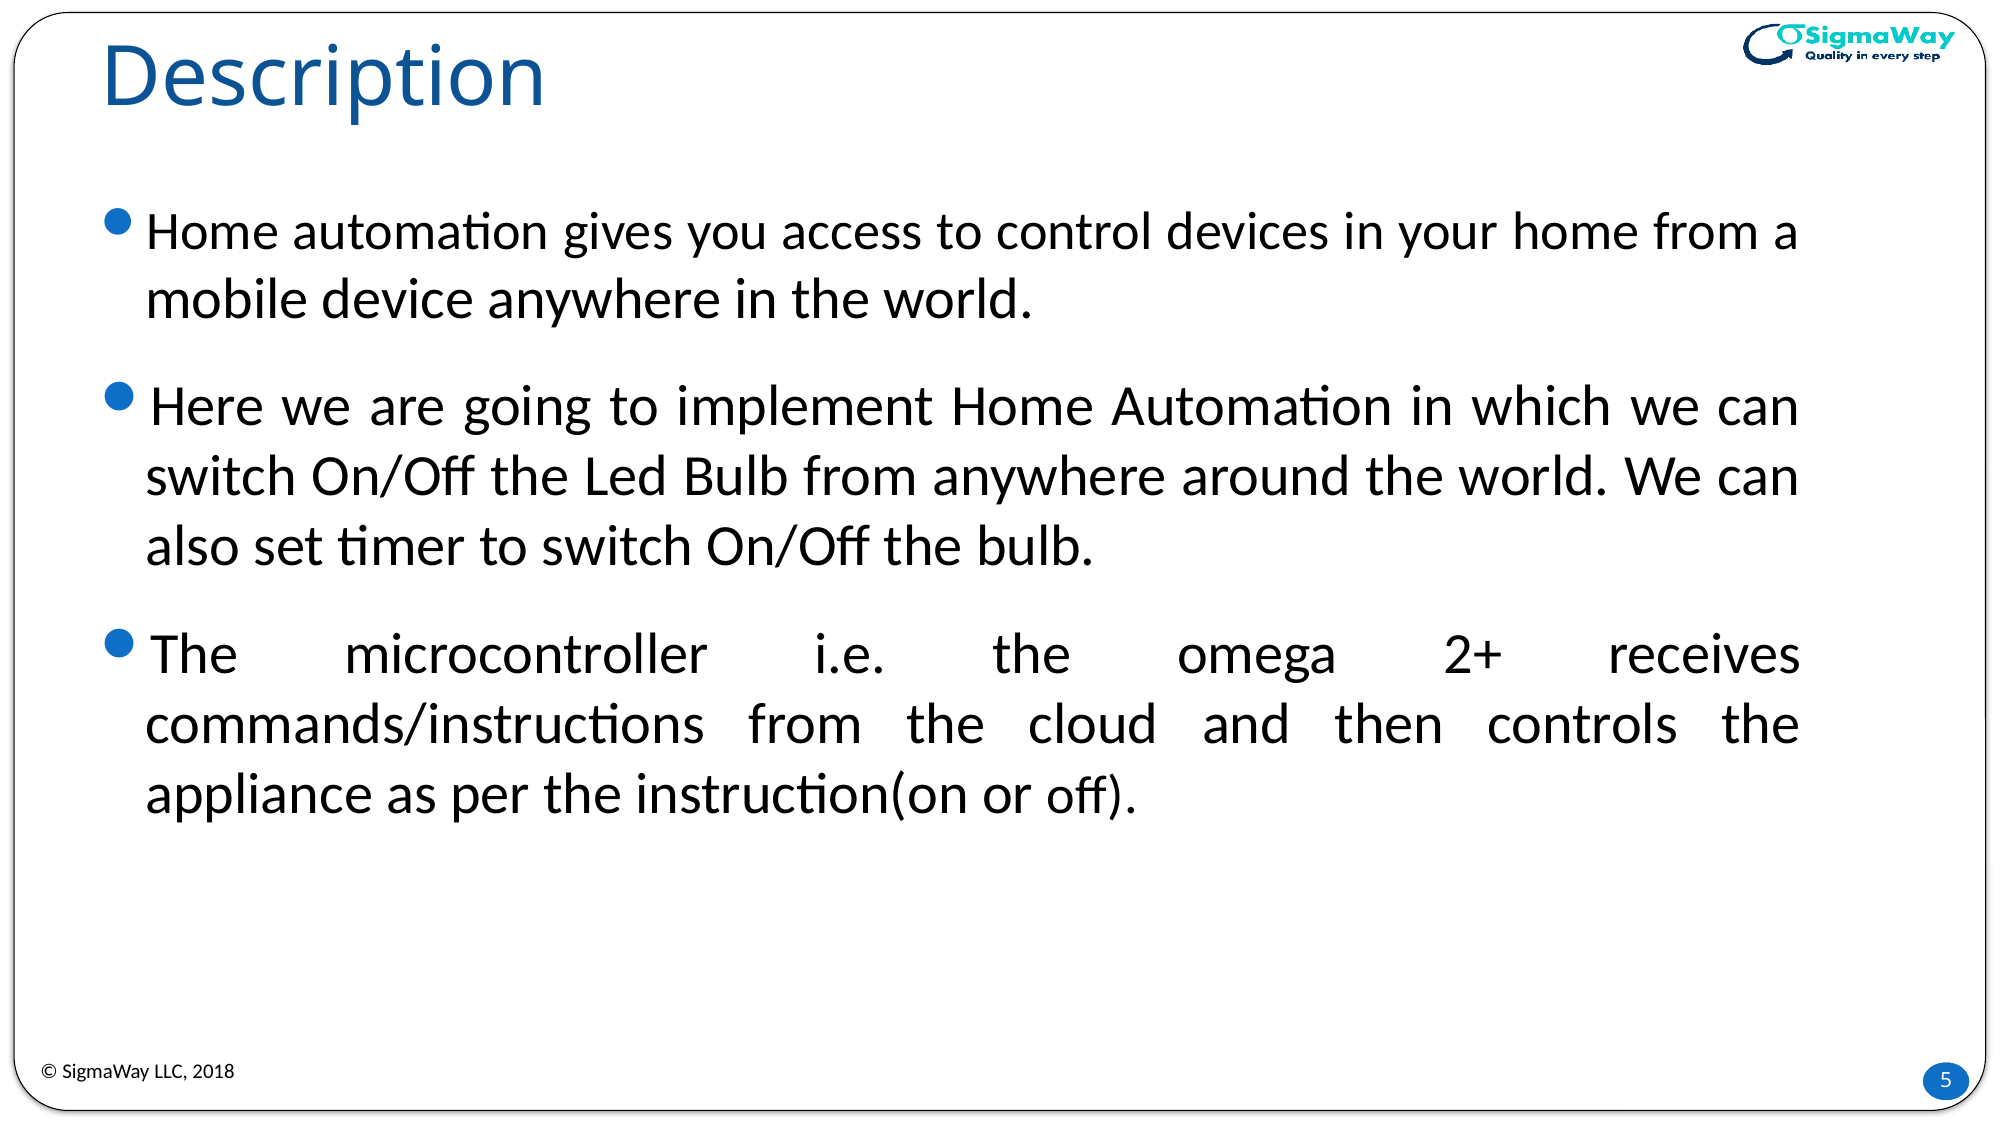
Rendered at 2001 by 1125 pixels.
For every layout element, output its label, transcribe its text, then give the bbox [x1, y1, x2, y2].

title Description [85, 45, 1786, 138]
picture [1740, 19, 1956, 68]
list Home automation gives you access to control devices in your home from a mobile device anywhere in the world. Here we are going to implement Home Automation in which we can switch On/Off the Led Bulb from anywhere around the world. We can also set timer to switch On/Off the bulb. The microcontroller i.e. the omega 2+ receives commands/instructions from the cloud and then controls the appliance as per the instruction(on or off). [85, 187, 1817, 968]
footer © SigmaWay LLC, 2018 [25, 1050, 893, 1125]
